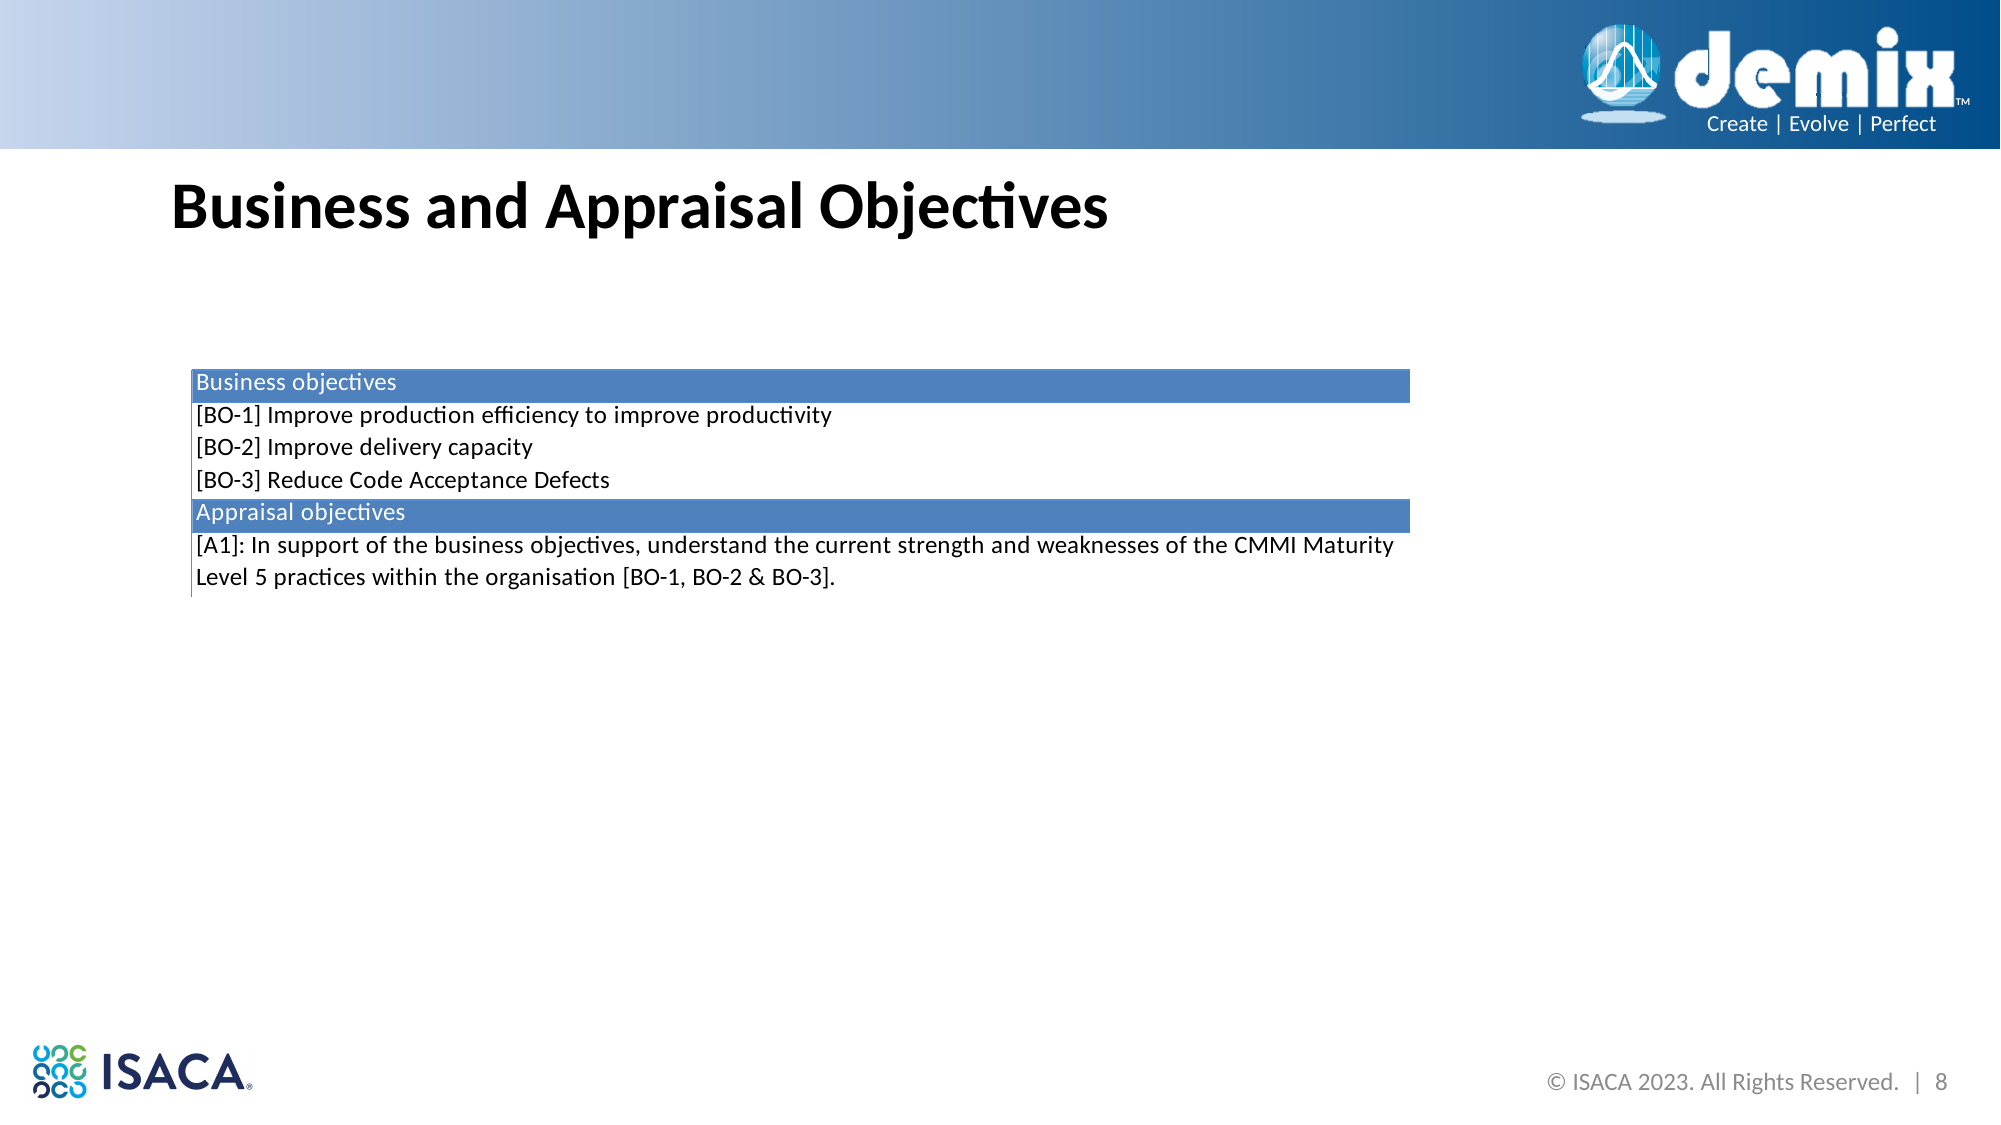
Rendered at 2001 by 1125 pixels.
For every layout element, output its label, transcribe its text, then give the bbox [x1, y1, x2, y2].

title Business and Appraisal Objectives [156, 157, 1863, 257]
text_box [191, 369, 1412, 599]
picture [29, 1043, 255, 1103]
picture [1549, 3, 2000, 153]
